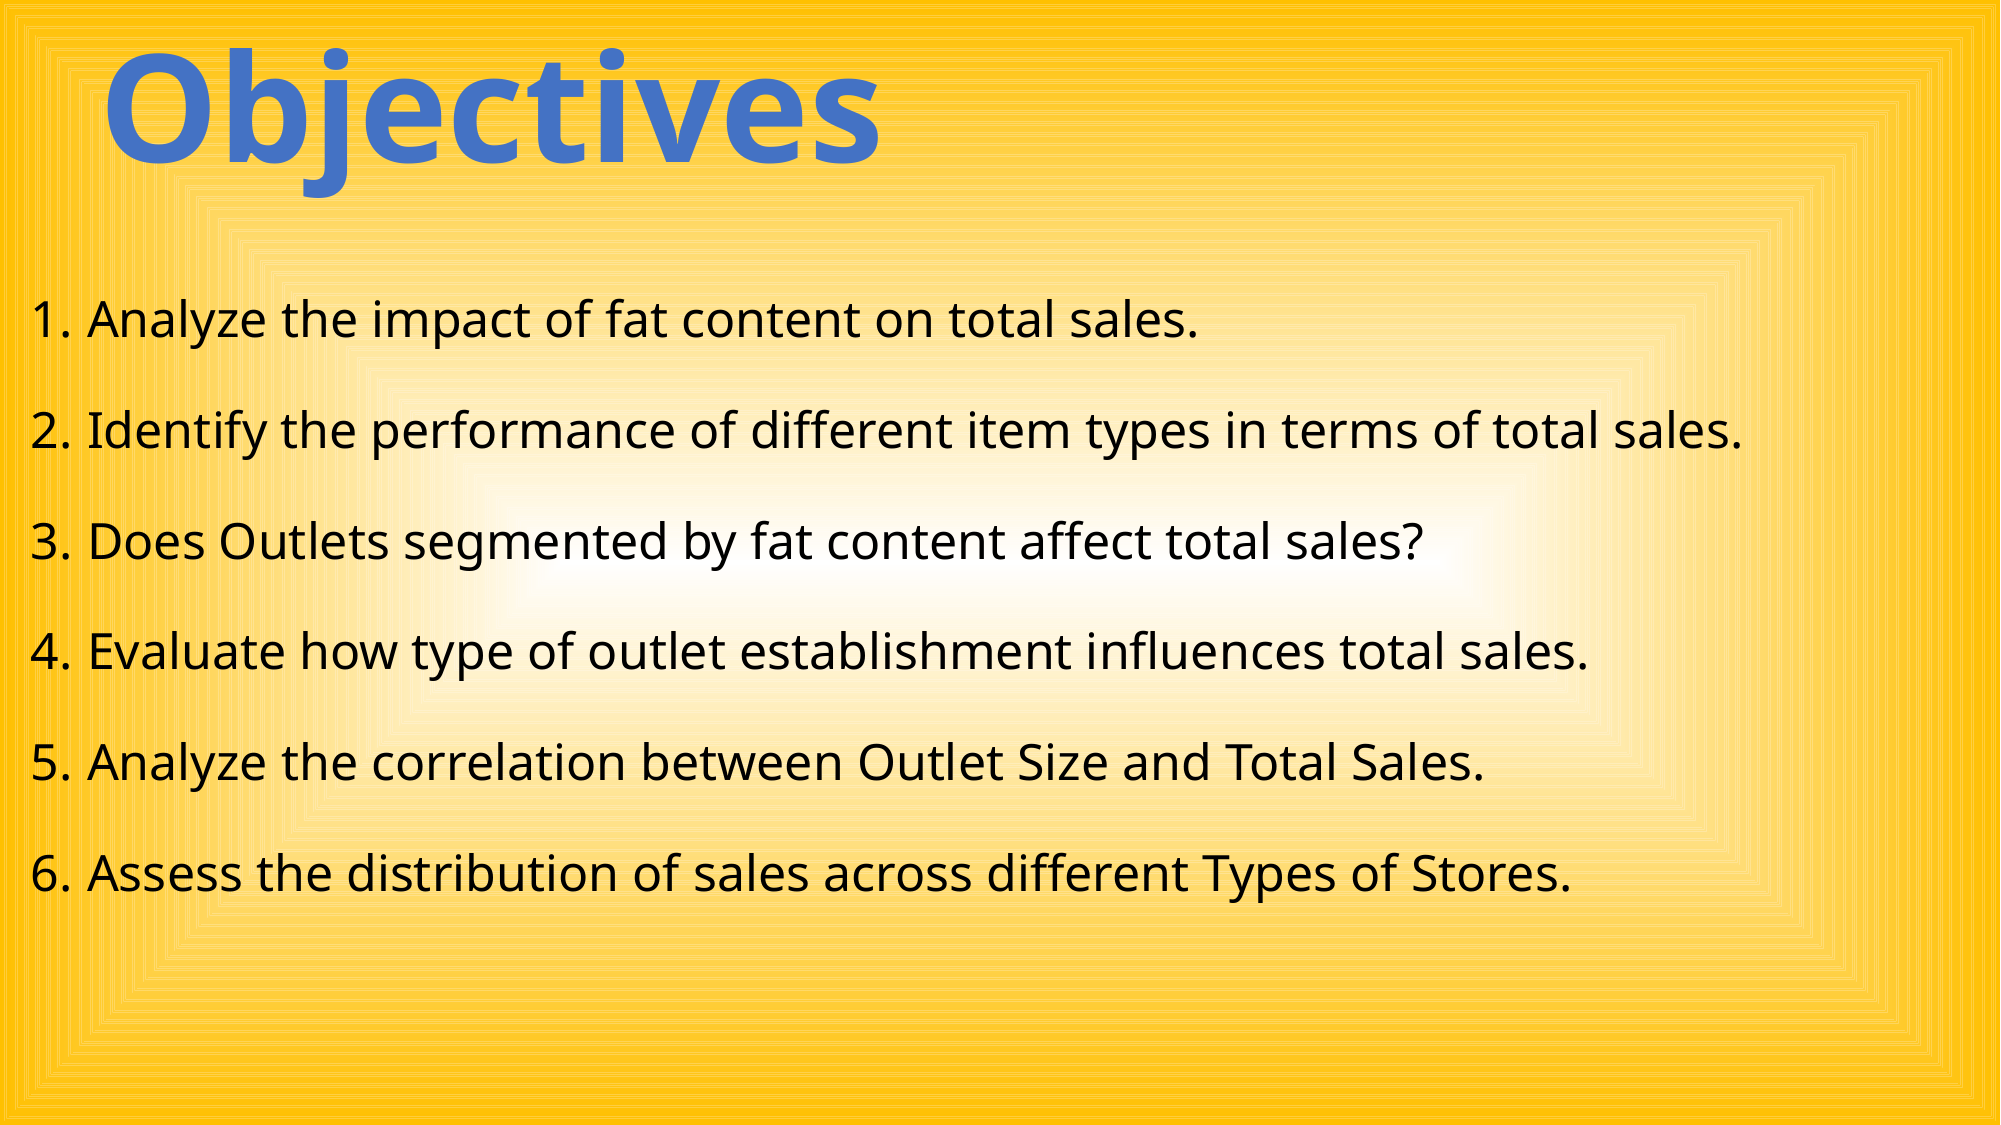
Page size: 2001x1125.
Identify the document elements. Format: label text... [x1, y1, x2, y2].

title Objectives [84, 3, 1842, 225]
list Analyze the impact of fat content on total sales. Identify the performance of different item types in terms of total sales. Does Outlets segmented by fat content affect total sales? Evaluate how type of outlet establishment influences total sales. Analyze the correlation between Outlet Size and Total Sales. Assess the distribution of sales across different Types of Stores. [15, 249, 81, 952]
list Analyze the impact of fat content on total sales. Identify the performance of different item types in terms of total sales. Does Outlets segmented by fat content affect total sales? Evaluate how type of outlet establishment influences total sales. Analyze the correlation between Outlet Size and Total Sales. Assess the distribution of sales across different Types of Stores. [88, 249, 1863, 952]
